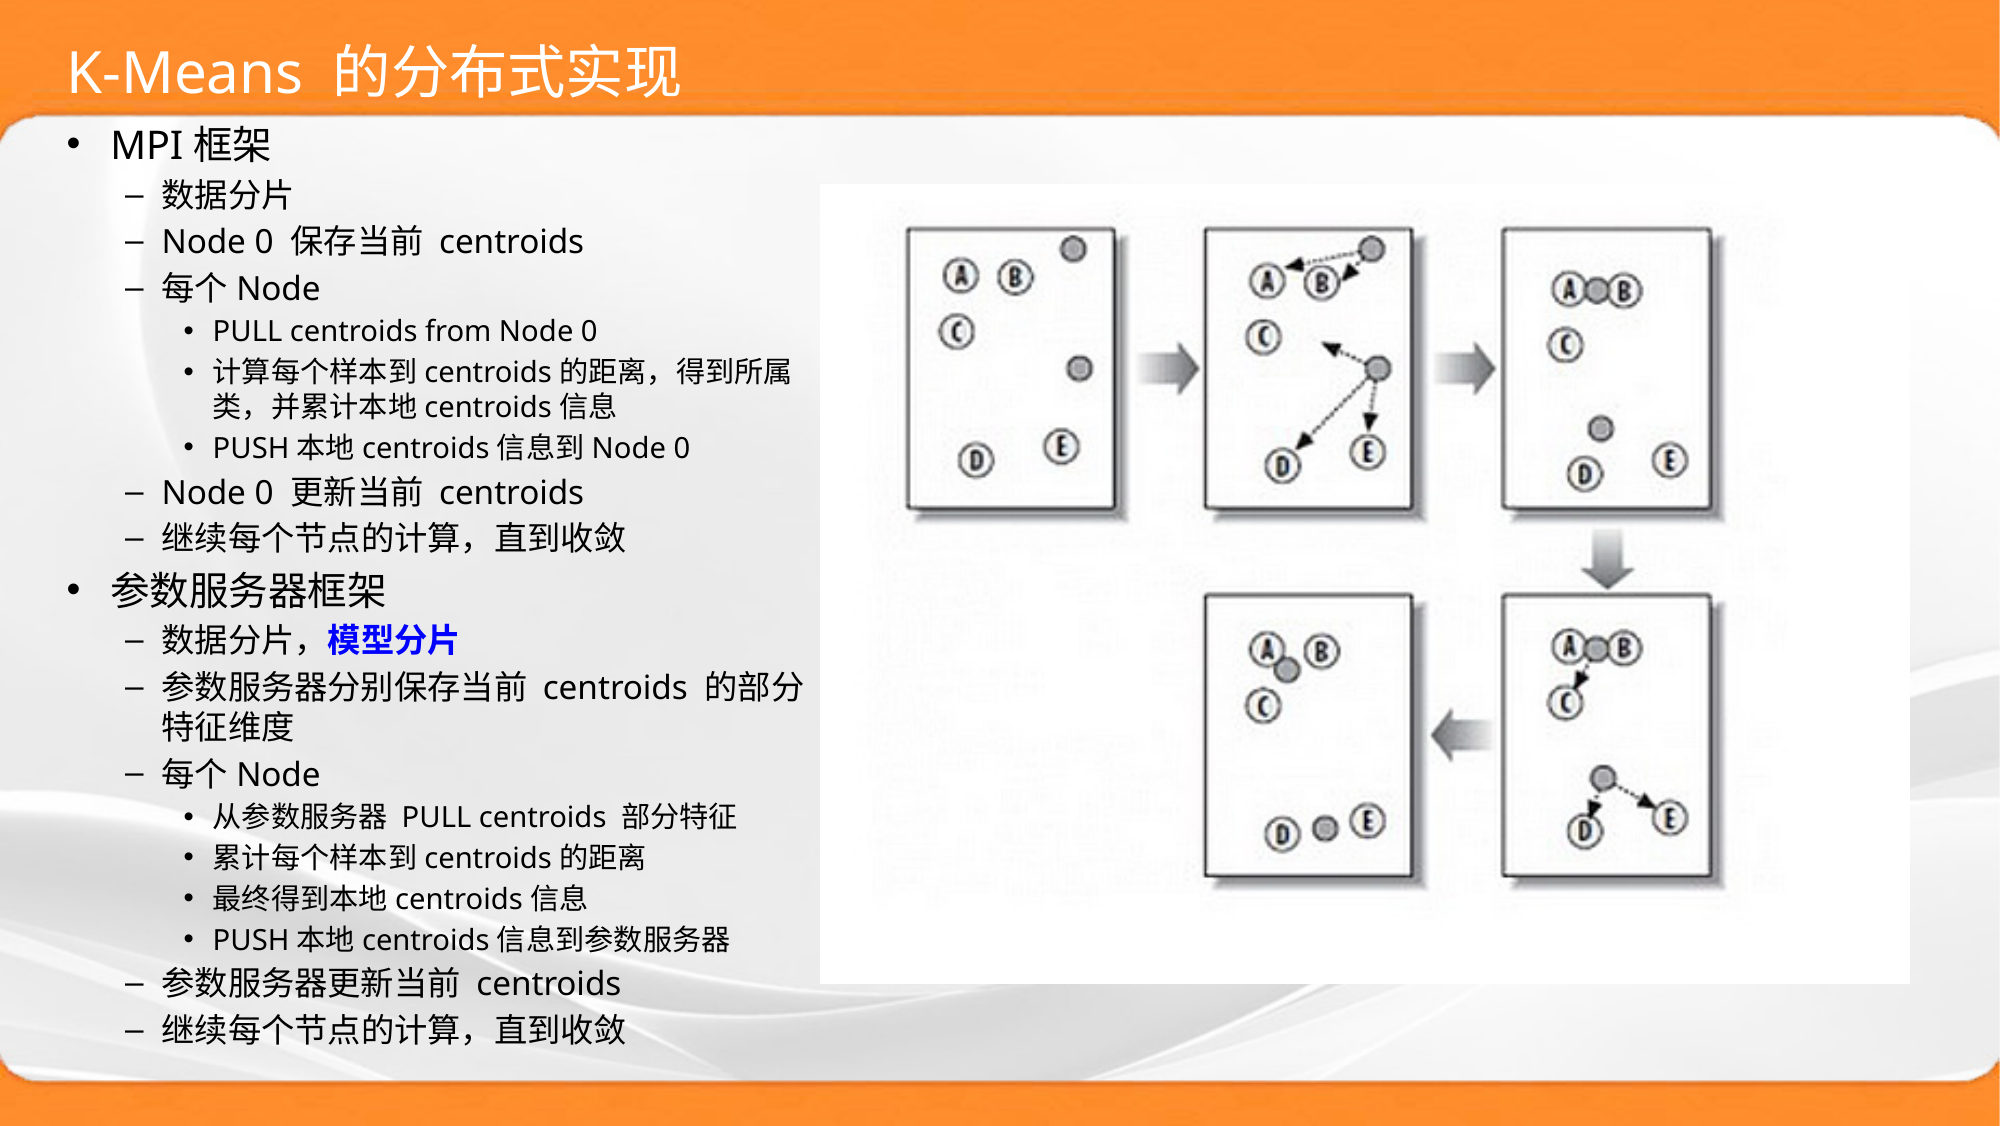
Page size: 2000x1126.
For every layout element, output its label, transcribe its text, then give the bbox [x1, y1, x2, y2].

list MPI框架 数据分片 Node 0 保存当前 centroids 每个Node PULL centroids from Node 0 计算每个样本到centroids的距离，得到所属类，并累计本地centroids信息 PUSH本地centroids信息到Node 0 Node 0 更新当前 centroids 继续每个节点的计算，直到收敛 参数服务器框架 数据分片，模型分片 参数服务器分别保存当前 centroids 的部分特征维度 每个Node 从参数服务器 PULL centroids 部分特征 累计每个样本到centroids的距离 最终得到本地centroids信息 PUSH本地centroids信息到参数服务器 参数服务器更新当前 centroids 继续每个节点的计算，直到收敛 [54, 113, 823, 1008]
picture [0, 0, 2000, 1126]
title K-Means 的分布式实现 [54, 23, 1788, 117]
